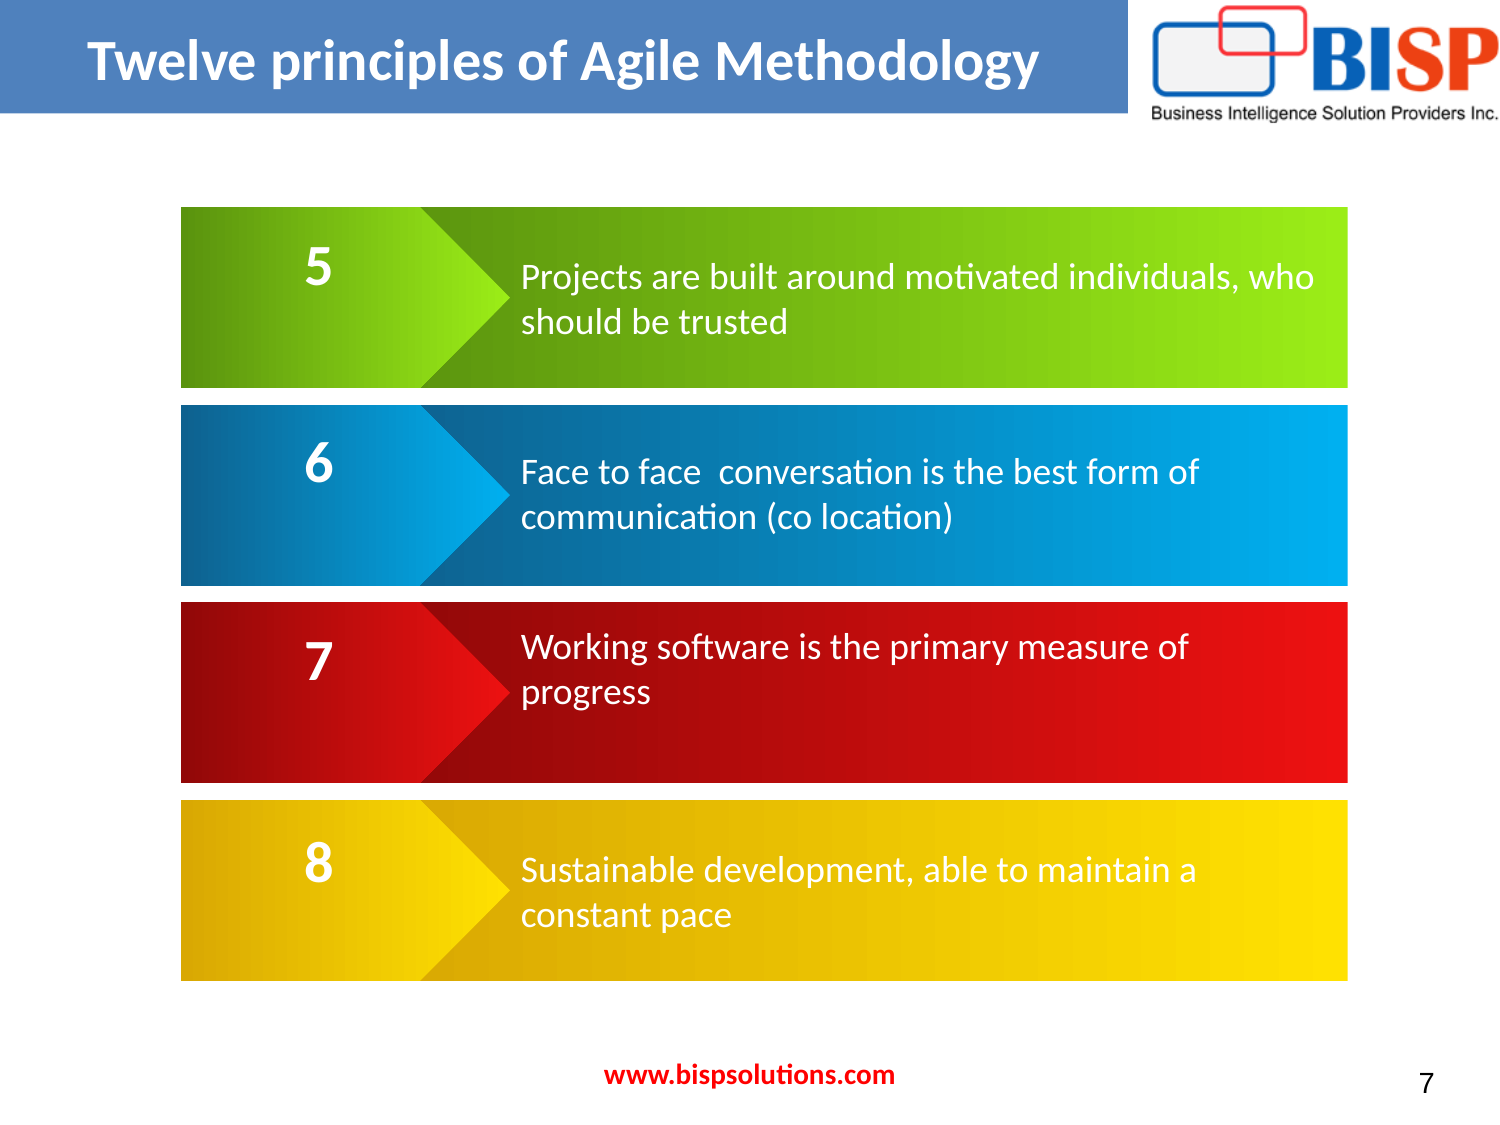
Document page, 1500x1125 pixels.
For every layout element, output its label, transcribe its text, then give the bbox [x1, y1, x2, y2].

text_box [180, 404, 505, 586]
text_box [420, 207, 1348, 389]
text_box 6 [237, 416, 401, 574]
text_box [420, 799, 1348, 981]
text_box Projects are built around motivated individuals, who should be trusted [505, 244, 1344, 351]
text_box Twelve principles of Agile Methodology [0, 0, 1128, 114]
text_box Face to face conversation is the best form of communication (co location) [505, 439, 1344, 546]
text_box 5 [237, 219, 401, 376]
text_box [78, 161, 1462, 995]
text_box www.bispsolutions.com [512, 1042, 988, 1103]
text_box [180, 799, 505, 981]
text_box Sustainable development, able to maintain a constant pace [505, 837, 1344, 944]
text_box Working software is the primary measure of progress [505, 614, 1344, 746]
text_box 8 [237, 816, 401, 974]
text_box [180, 207, 505, 389]
text_box 7 [237, 614, 401, 771]
text_box [420, 602, 1348, 784]
text_box [420, 404, 1348, 586]
slide_number 7 [1403, 1038, 1494, 1125]
text_box [180, 602, 505, 784]
picture [1151, 0, 1500, 131]
